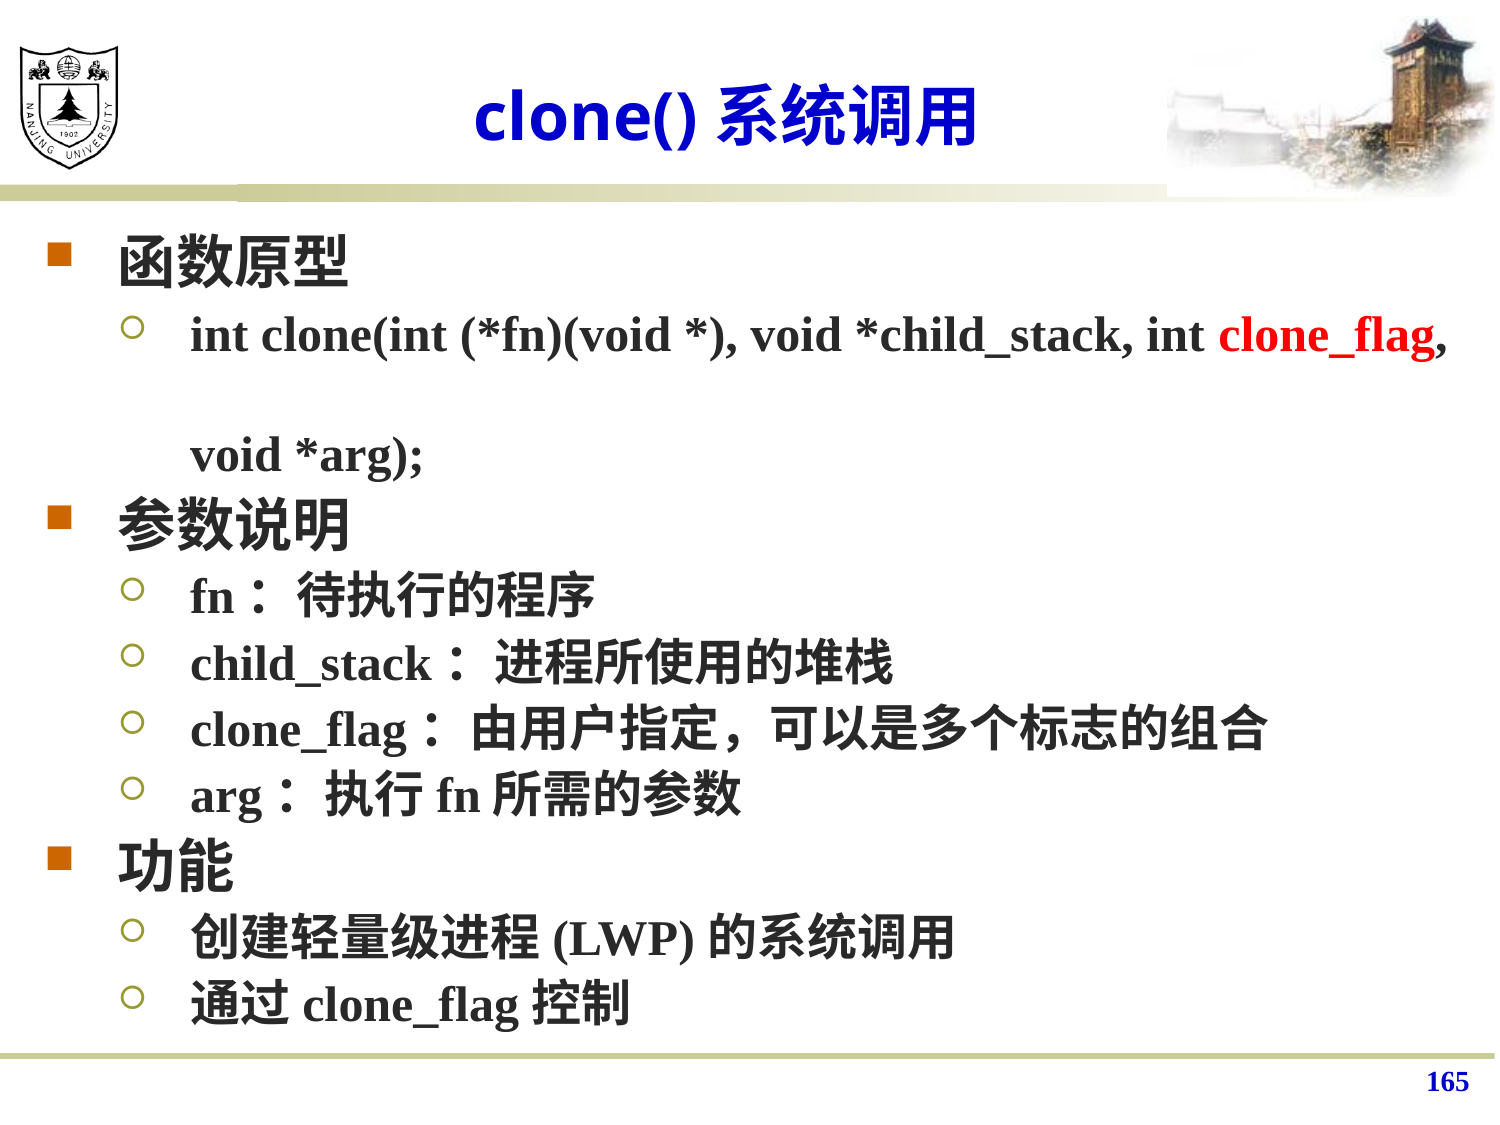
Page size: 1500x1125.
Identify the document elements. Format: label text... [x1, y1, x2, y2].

title clone()系统调用 [123, 66, 1331, 161]
slide_number 165 [1399, 1054, 1496, 1125]
picture [14, 42, 124, 173]
picture [0, 1053, 1495, 1059]
list 函数原型 int clone(int (*fn)(void *), void *child_stack, int clone_flag, void *arg); 参数说明 fn：待执行的程序 child_stack：进程所使用的堆栈 clone_flag：由用户指定，可以是多个标志的组合 arg：执行fn所需的参数 功能 创建轻量级进程(LWP)的系统调用 通过clone_flag控制 [29, 217, 1471, 1042]
picture [1167, 16, 1495, 197]
